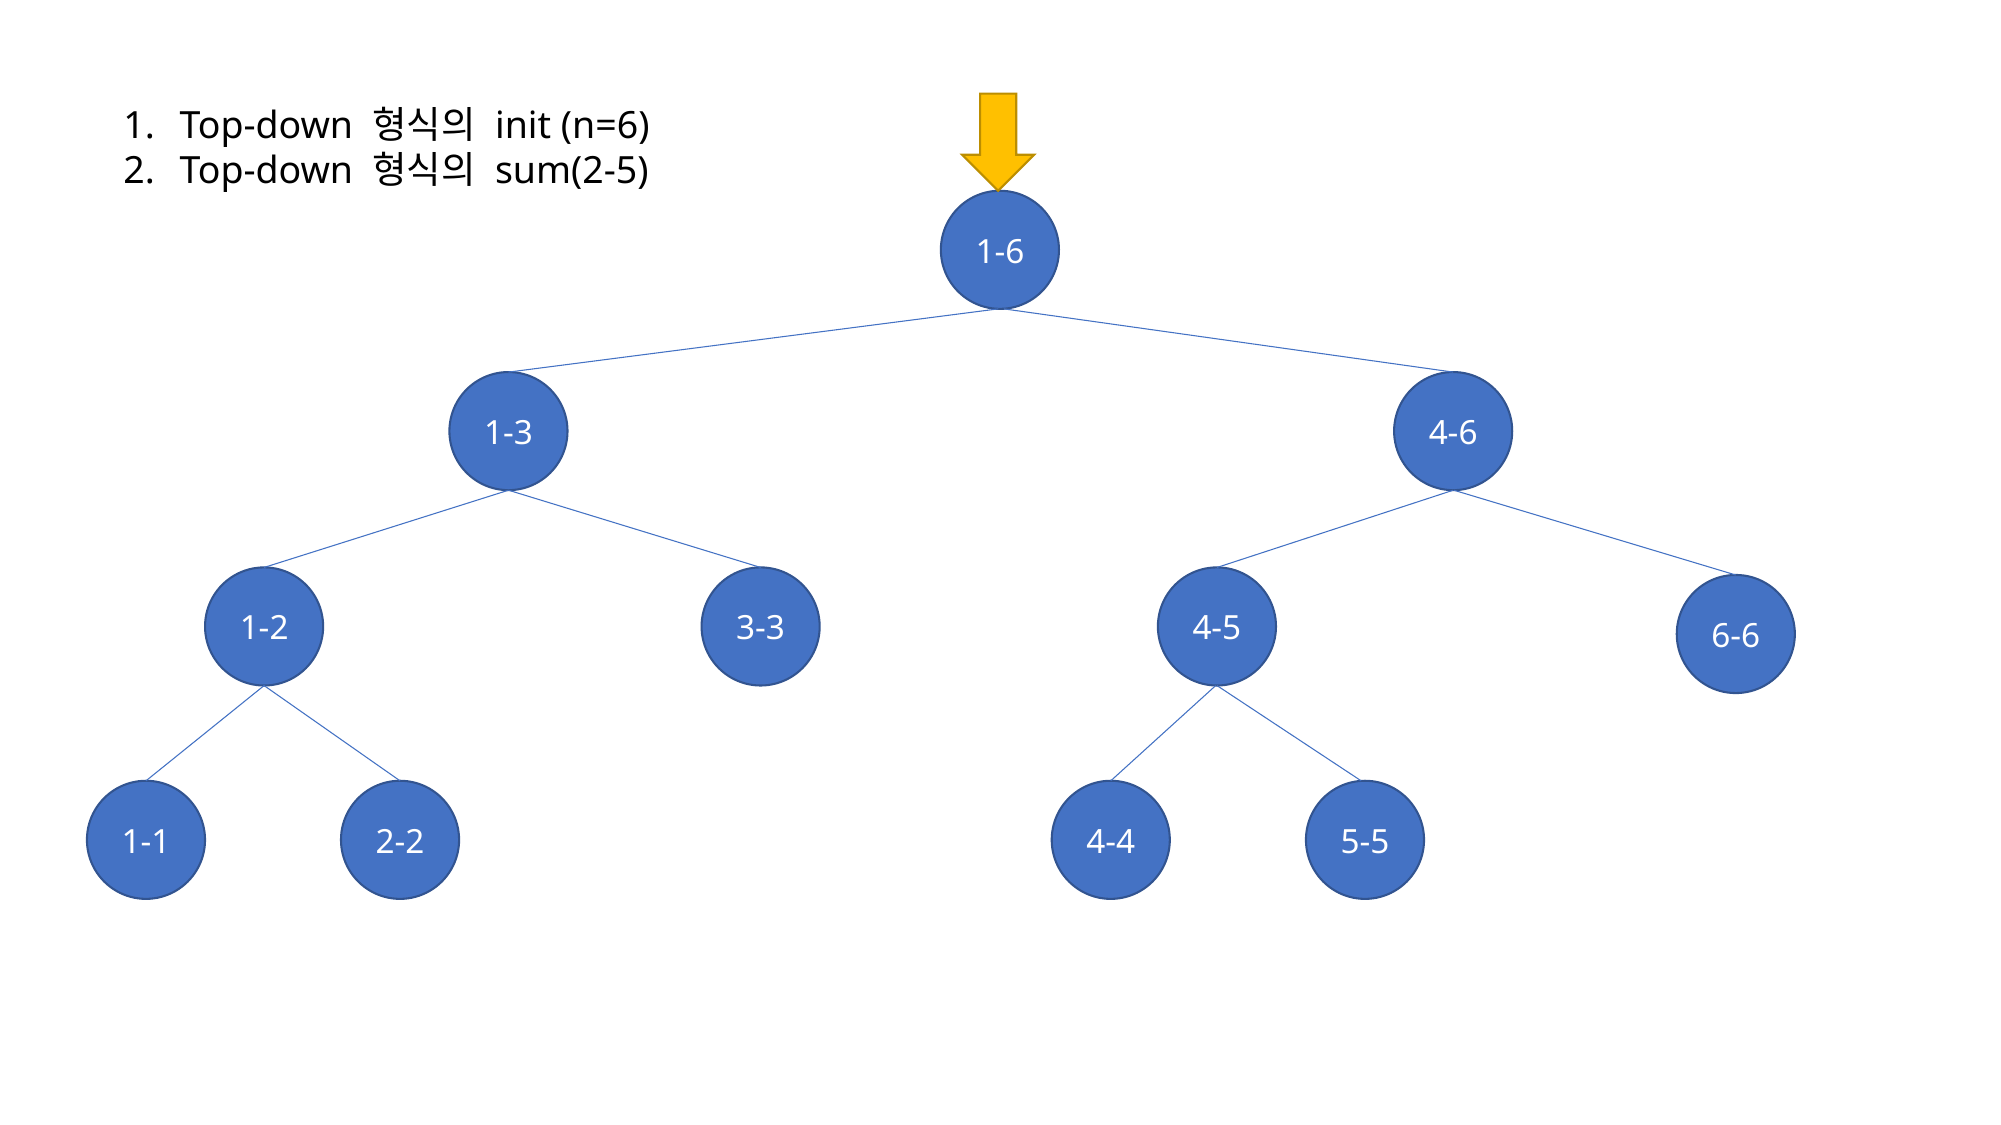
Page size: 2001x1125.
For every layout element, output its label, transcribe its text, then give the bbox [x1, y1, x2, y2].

text_box 3-3 [700, 566, 821, 687]
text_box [264, 490, 508, 568]
text_box 1-1 [85, 779, 207, 900]
text_box 4-5 [1156, 566, 1278, 685]
text_box 1-2 [204, 566, 325, 685]
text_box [1110, 685, 1216, 781]
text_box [1003, 308, 1454, 373]
text_box 5-5 [1304, 779, 1426, 900]
text_box 2-2 [339, 779, 461, 900]
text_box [1453, 490, 1736, 575]
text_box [508, 308, 999, 373]
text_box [1217, 490, 1453, 568]
text_box 6-6 [1675, 573, 1796, 695]
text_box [508, 490, 761, 568]
text_box 4-4 [1050, 779, 1171, 900]
text_box 1-6 [939, 189, 1061, 310]
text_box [145, 685, 264, 781]
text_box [264, 685, 401, 781]
text_box 4-6 [1393, 371, 1514, 490]
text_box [1216, 685, 1362, 781]
text_box 1-3 [448, 371, 569, 490]
text_box Top-down 형식의 init (n=6) Top-down 형식의 sum(2-5) [108, 93, 665, 244]
text_box [959, 92, 1037, 193]
